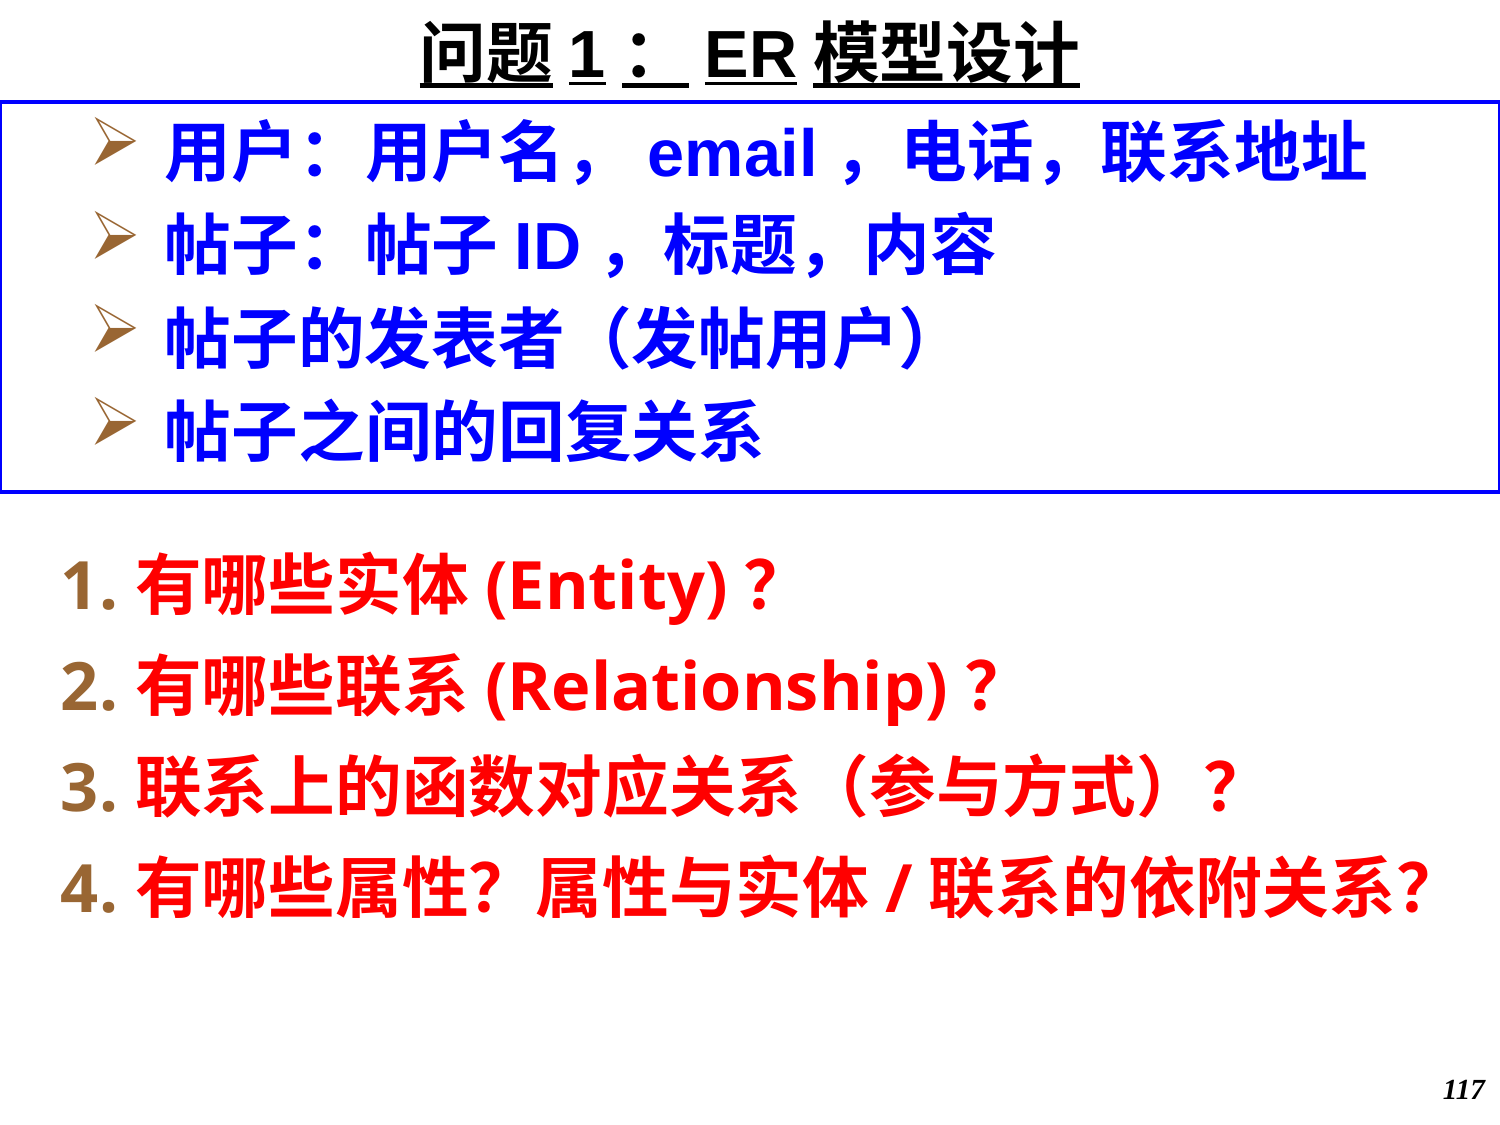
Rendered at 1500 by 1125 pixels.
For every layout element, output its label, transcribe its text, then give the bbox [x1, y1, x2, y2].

text_box [1187, 1062, 1500, 1113]
list 用户：用户名，email，电话，联系地址 帖子：帖子ID，标题，内容 帖子的发表者（发帖用户） 帖子之间的回复关系 [0, 101, 1500, 492]
text_box 有哪些实体(Entity)？ 有哪些联系(Relationship)？ 联系上的函数对应关系（参与方式）？ 有哪些属性？属性与实体/联系的依附关系？ [45, 527, 1471, 953]
title 问题1：ER模型设计 [0, 6, 1500, 95]
